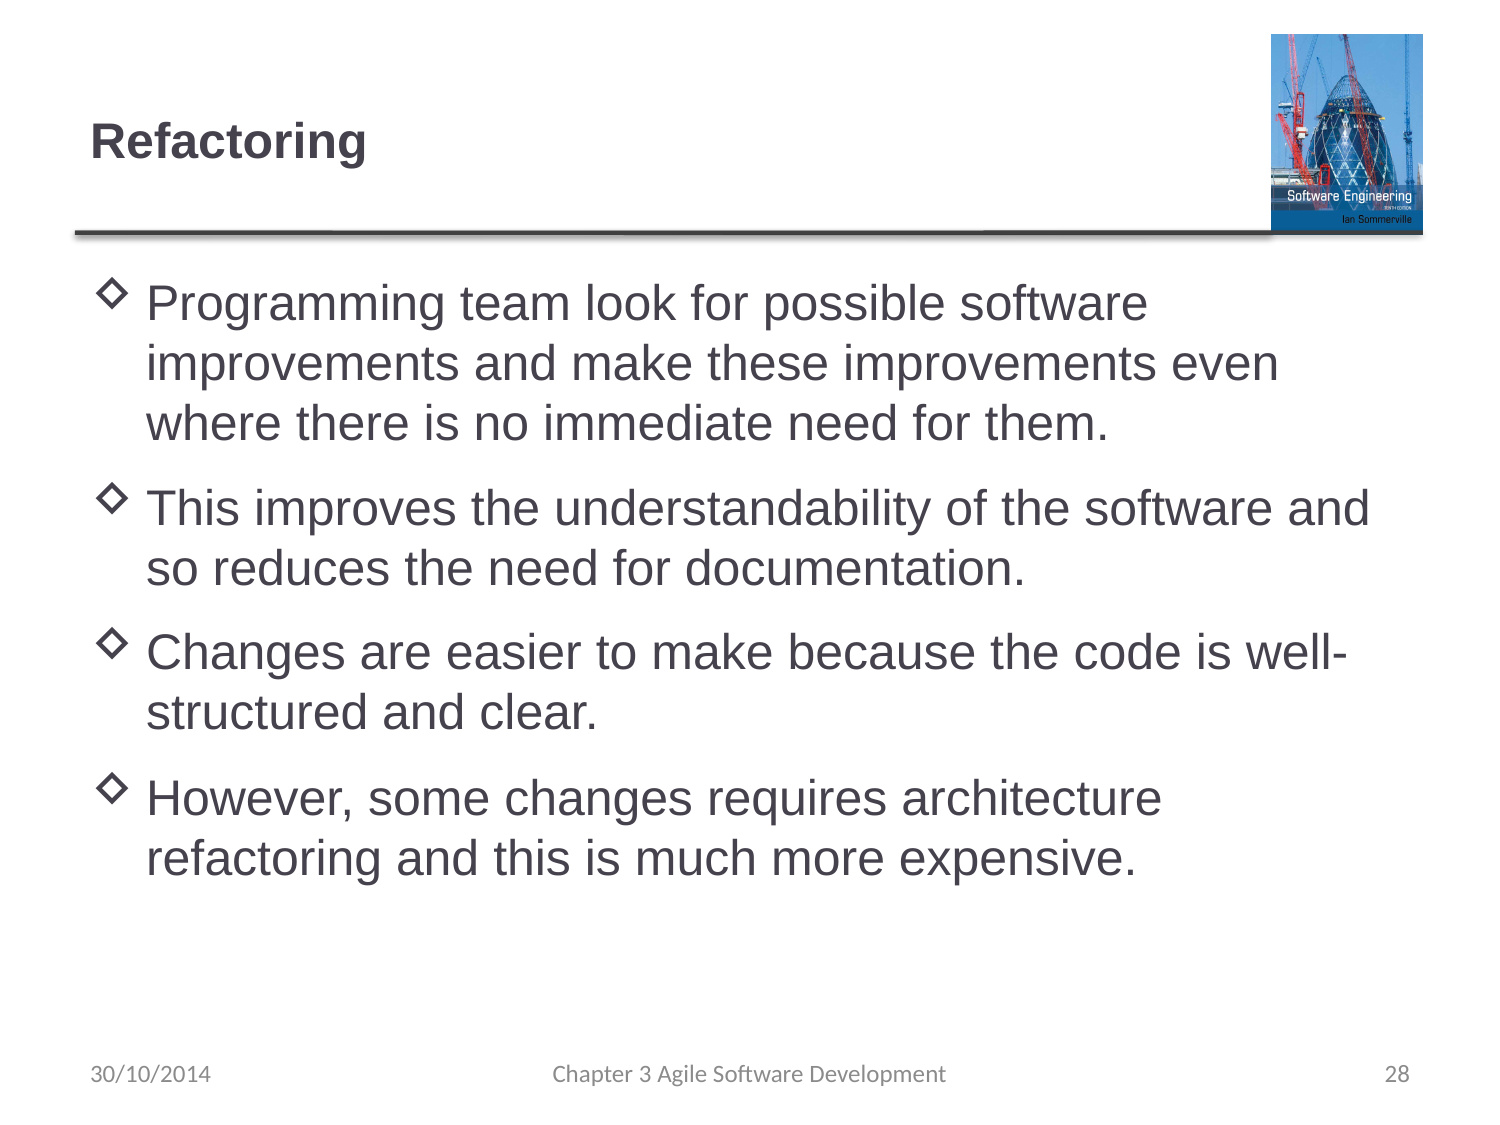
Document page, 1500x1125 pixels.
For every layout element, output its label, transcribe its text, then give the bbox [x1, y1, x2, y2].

list Programming team look for possible software improvements and make these improvements even where there is no immediate need for them. This improves the understandability of the software and so reduces the need for documentation. Changes are easier to make because the code is well-structured and clear. However, some changes requires architecture refactoring and this is much more expensive. [75, 262, 1425, 1005]
picture [1271, 34, 1423, 230]
title Refactoring [74, 44, 1272, 233]
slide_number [75, 1042, 425, 1103]
footer Chapter 3 Agile Software Development [512, 1042, 988, 1103]
slide_number 28 [1074, 1042, 1425, 1103]
